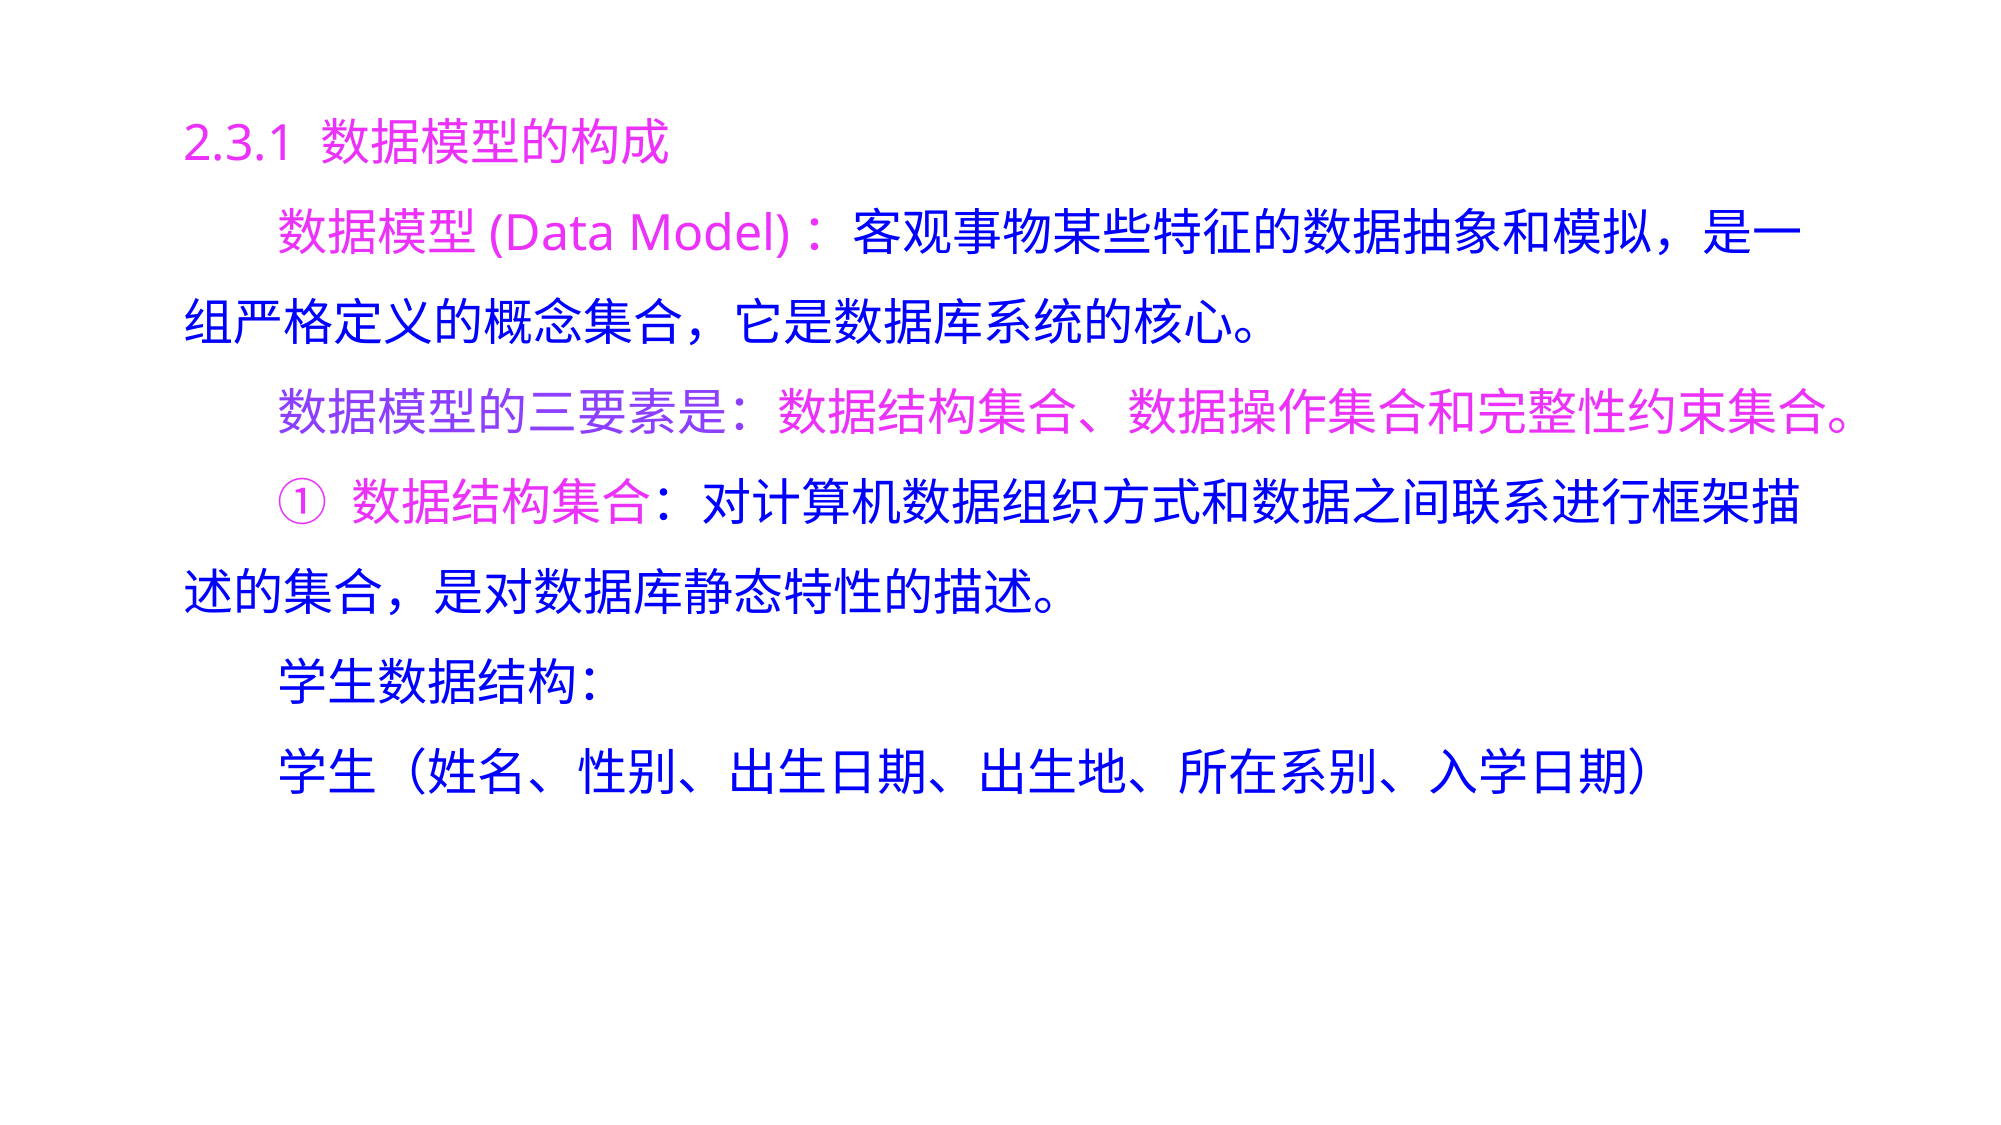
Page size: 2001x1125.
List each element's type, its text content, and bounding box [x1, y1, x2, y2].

text_box 2.3.1 数据模型的构成 数据模型(Data Model)：客观事物某些特征的数据抽象和模拟，是一组严格定义的概念集合，它是数据库系统的核心。 数据模型的三要素是：数据结构集合、数据操作集合和完整性约束集合。 ① 数据结构集合：对计算机数据组织方式和数据之间联系进行框架描述的集合，是对数据库静态特性的描述。 学生数据结构： 学生（姓名、性别、出生日期、出生地、所在系别、入学日期） [168, 73, 1852, 808]
